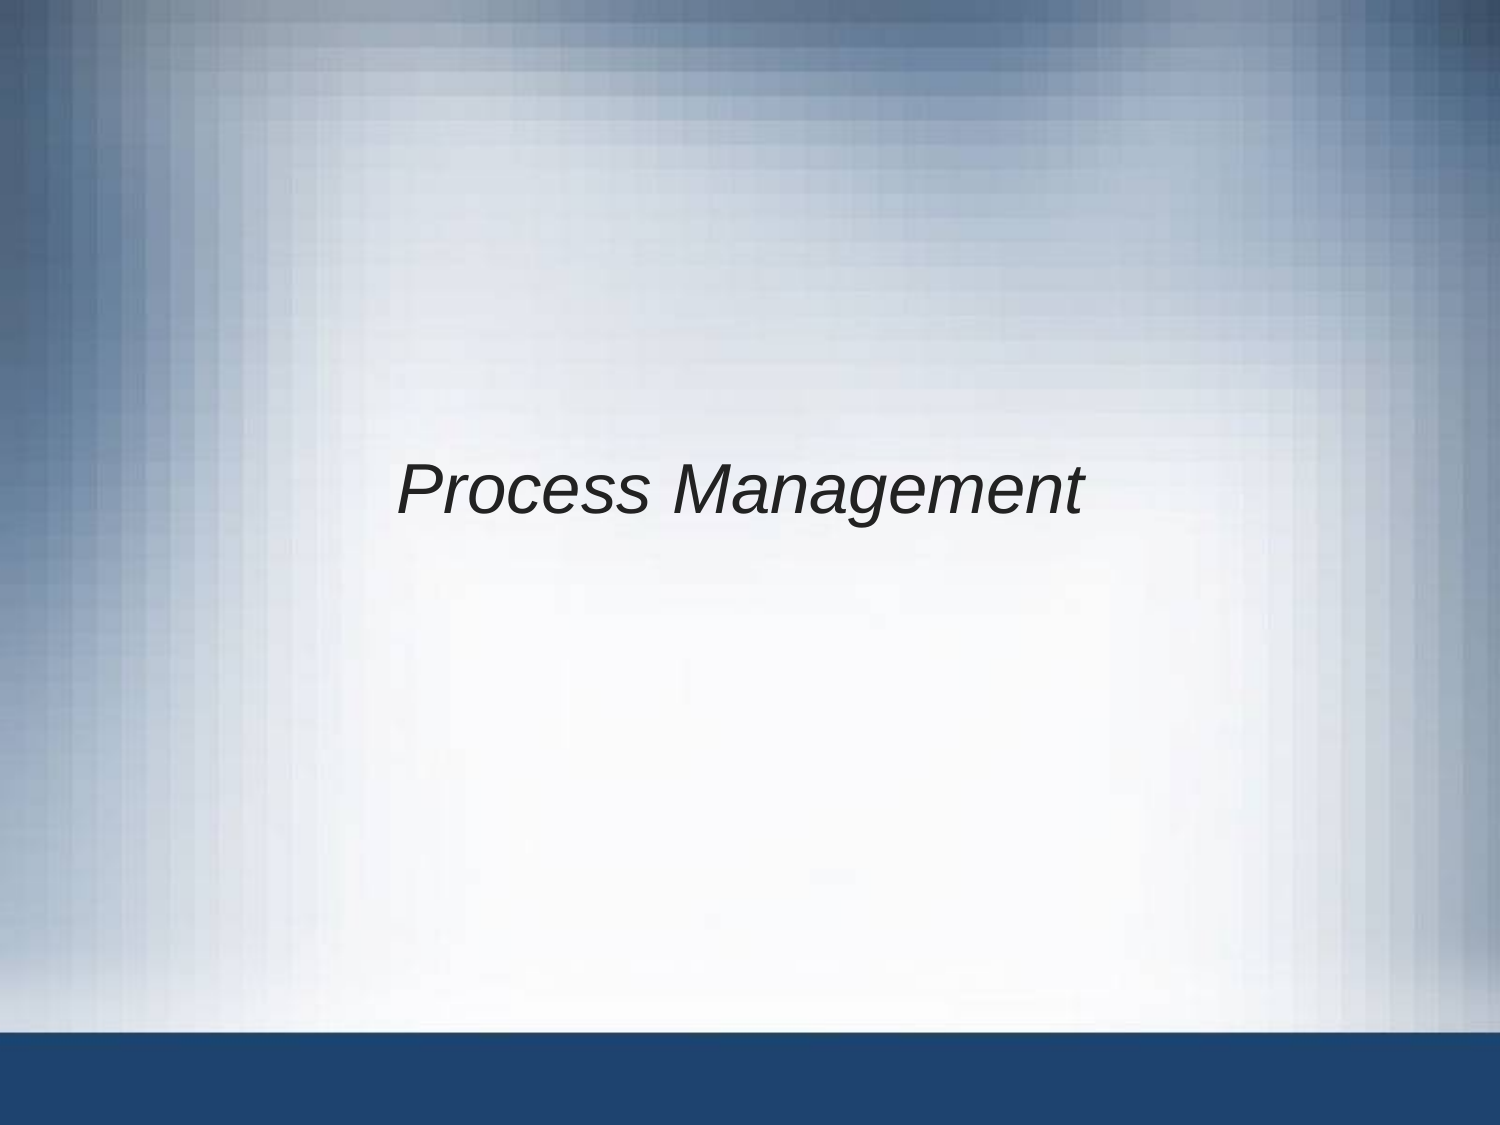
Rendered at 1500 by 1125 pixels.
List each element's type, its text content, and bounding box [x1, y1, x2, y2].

picture [0, 0, 1500, 1125]
subtitle Process Management [150, 350, 1332, 538]
